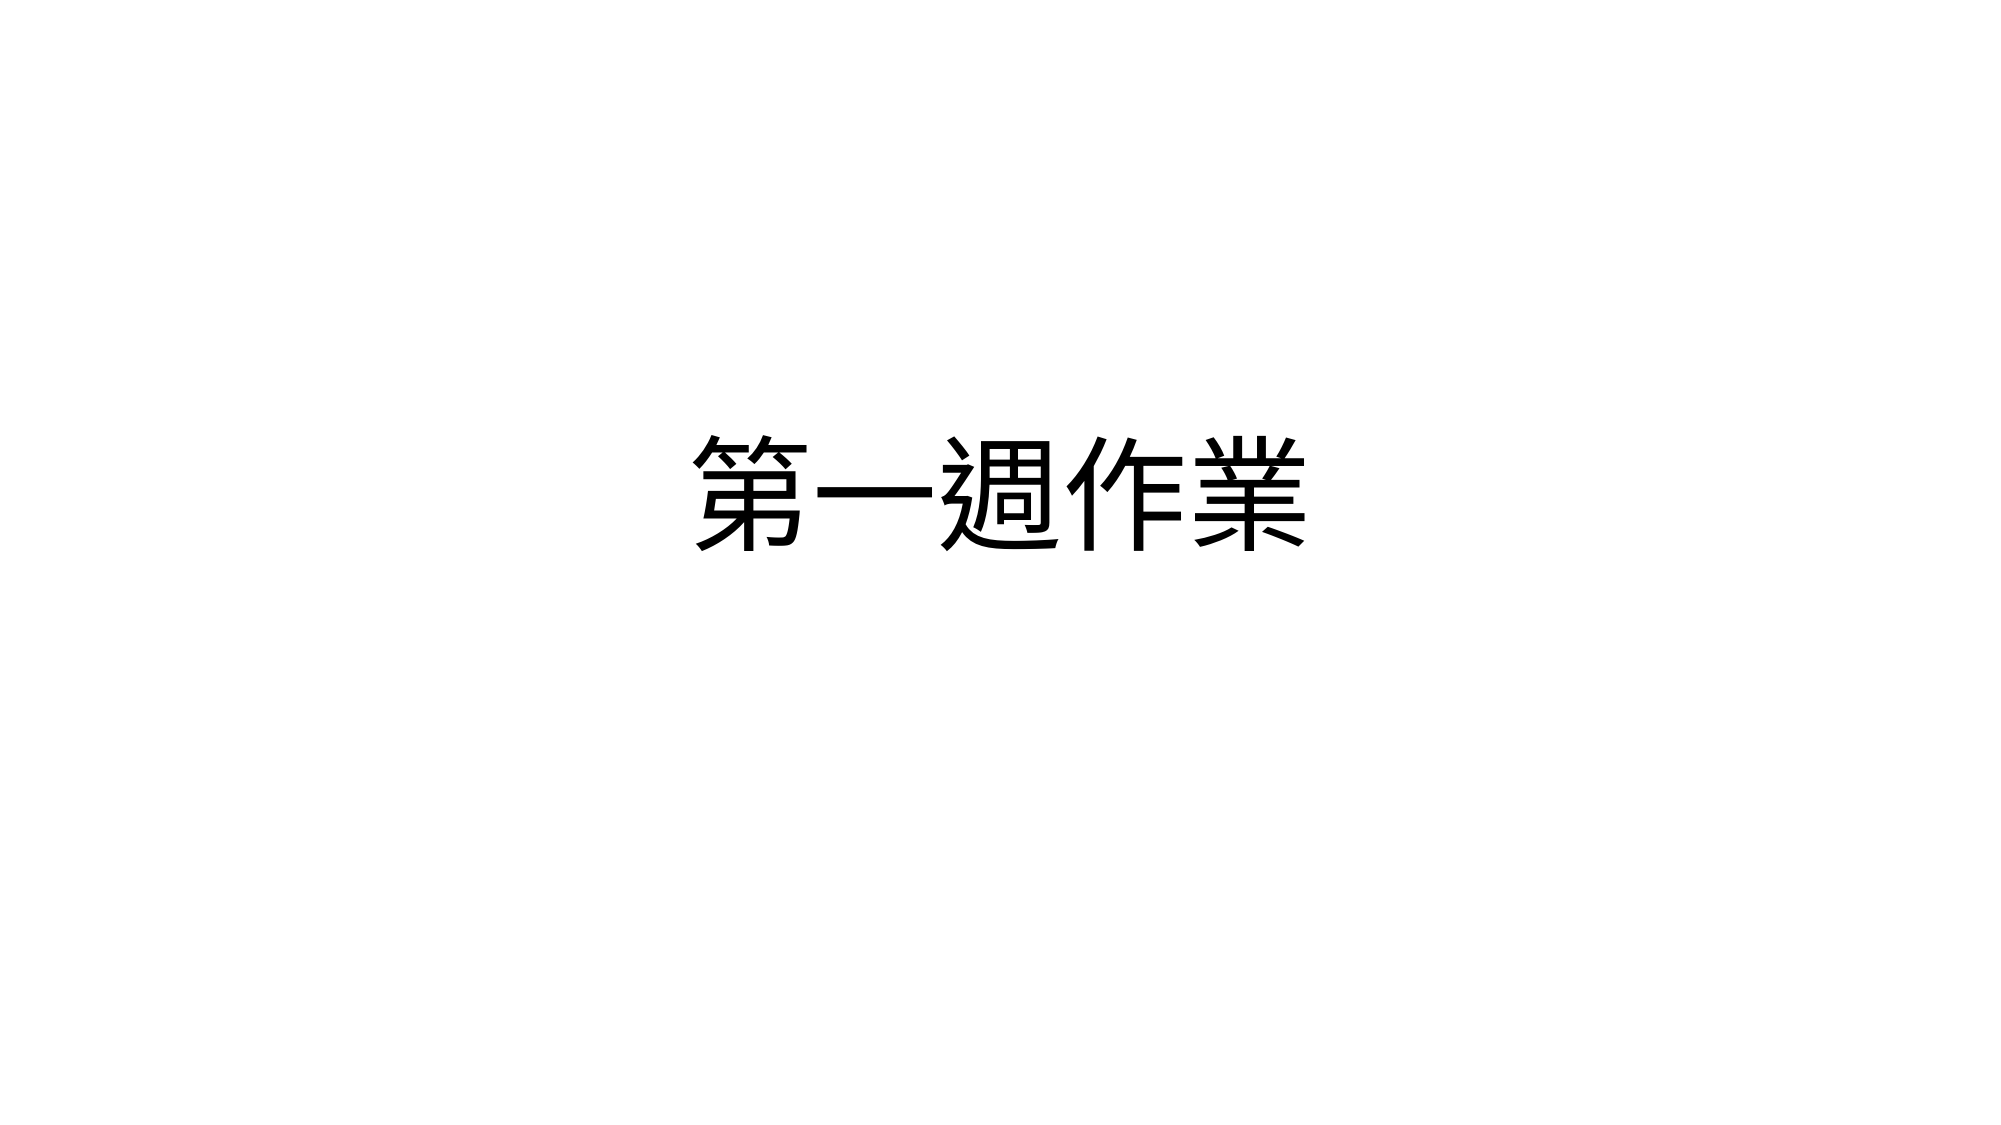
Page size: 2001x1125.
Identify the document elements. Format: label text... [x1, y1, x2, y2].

title 第一週作業 [249, 184, 1750, 576]
